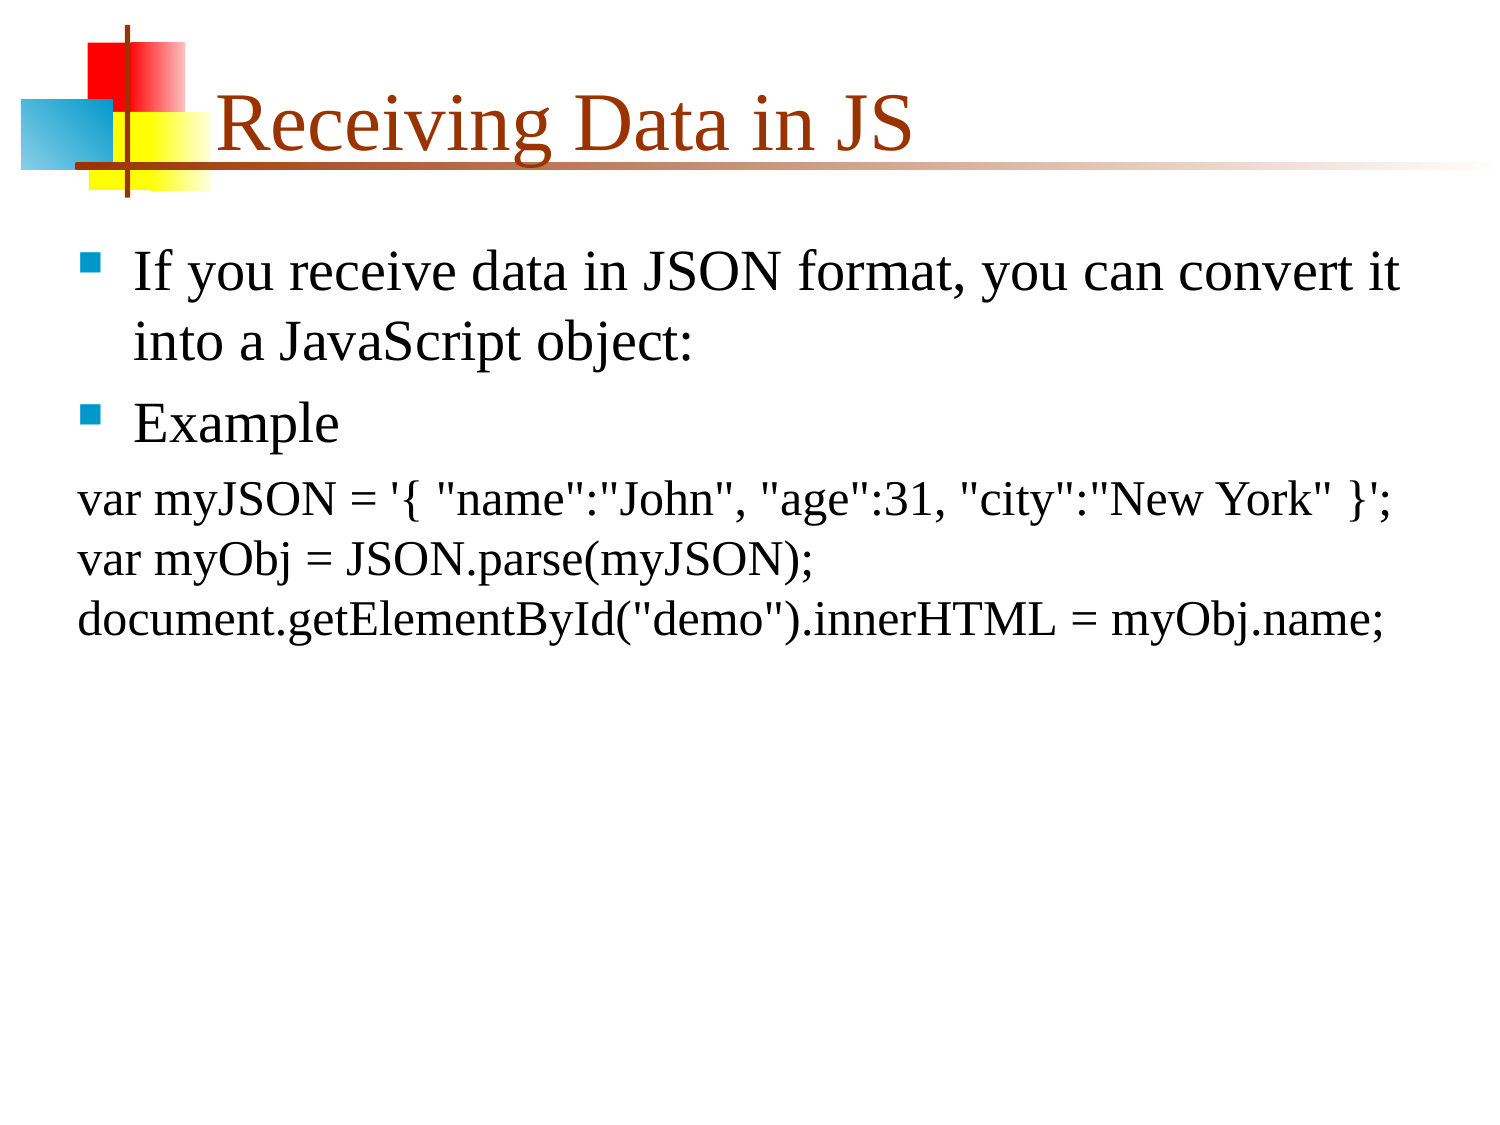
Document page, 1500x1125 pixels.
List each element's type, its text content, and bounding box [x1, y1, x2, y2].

list If you receive data in JSON format, you can convert it into a JavaScript object: Example var myJSON = '{ "name":"John", "age":31, "city":"New York" }'; var myObj = JSON.parse(myJSON); document.getElementById("demo").innerHTML = myObj.name; [62, 224, 1469, 1006]
title Receiving Data in JS [200, 37, 1479, 175]
